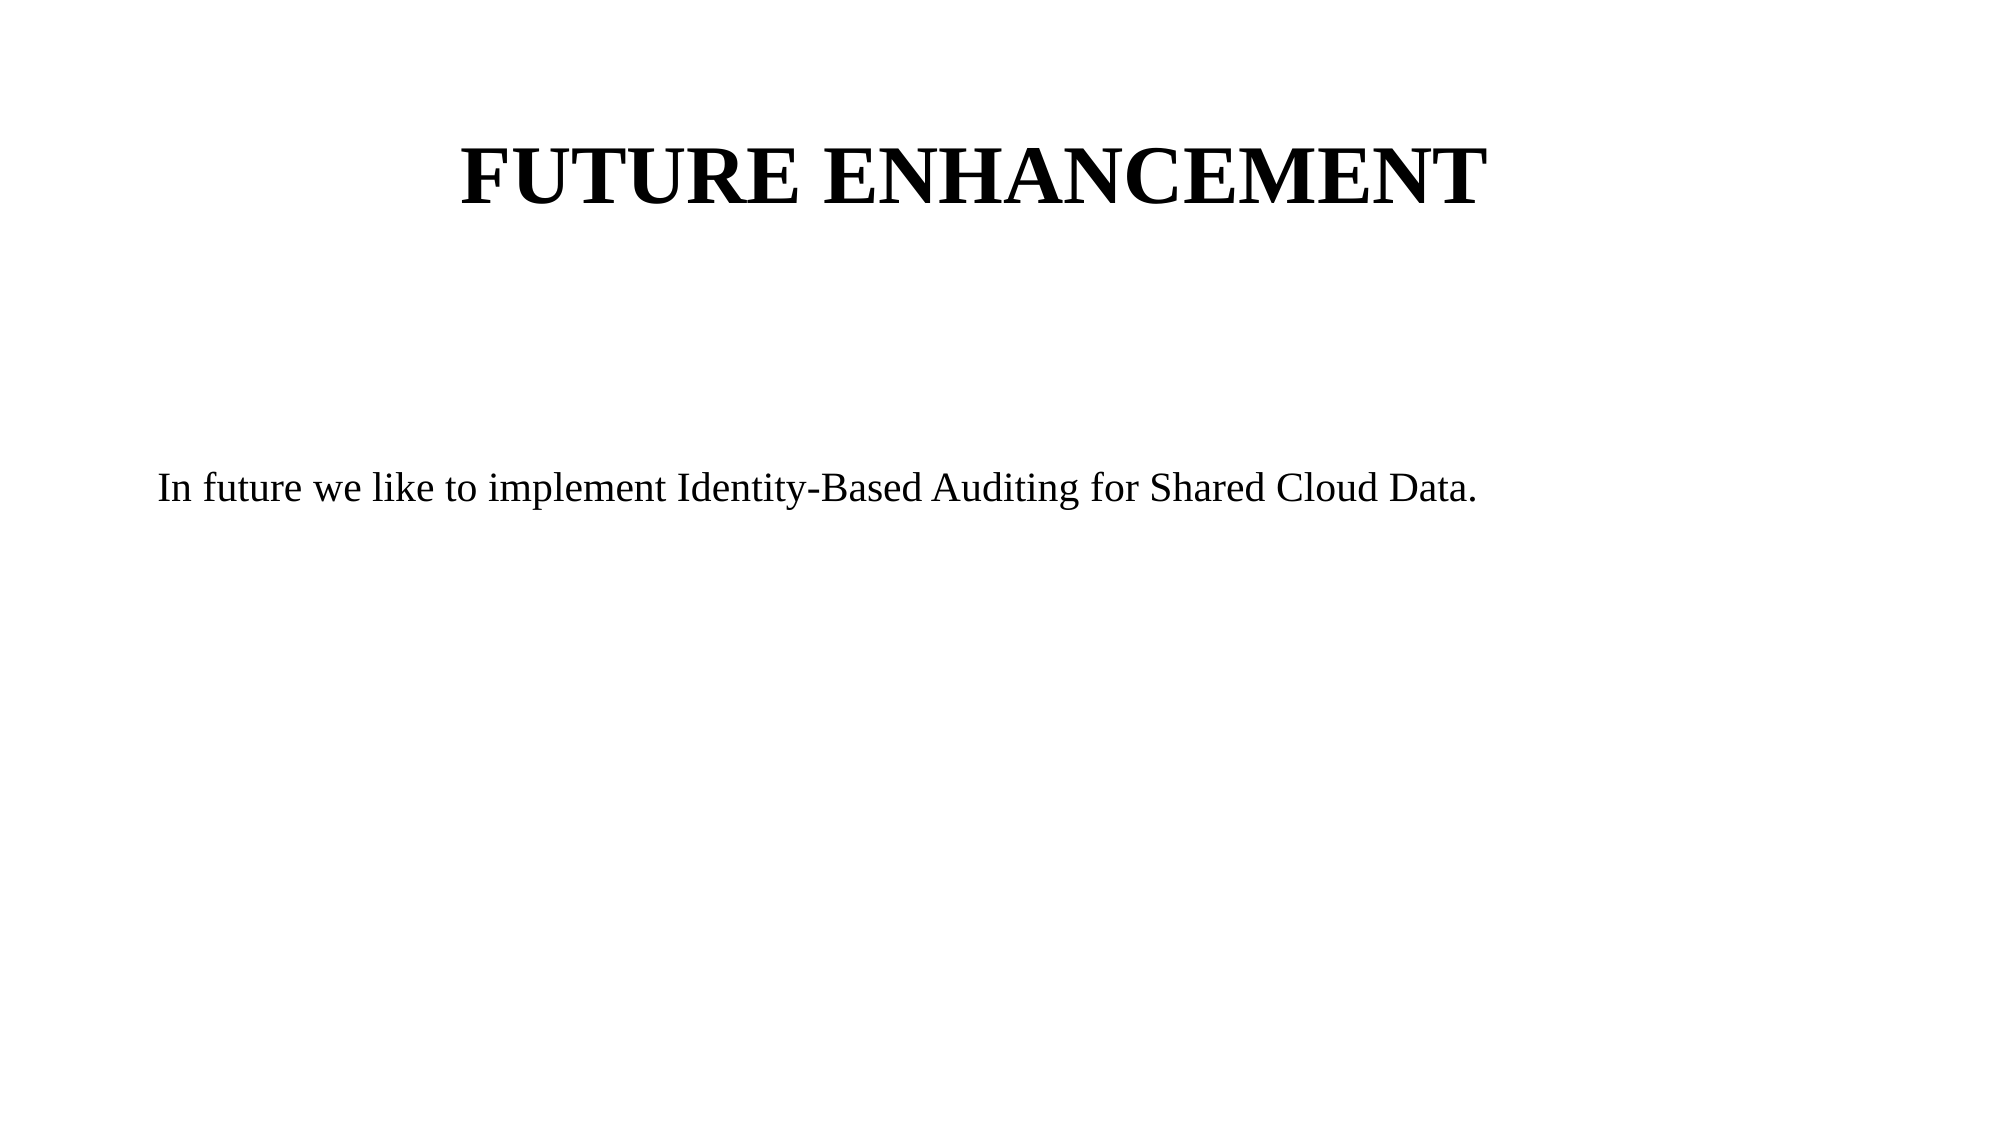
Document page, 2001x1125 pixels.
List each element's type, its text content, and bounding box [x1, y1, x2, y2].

title FUTURE ENHANCEMENT [84, 113, 1865, 225]
list In future we like to implement Identity-Based Auditing for Shared Cloud Data. [142, 353, 1858, 517]
